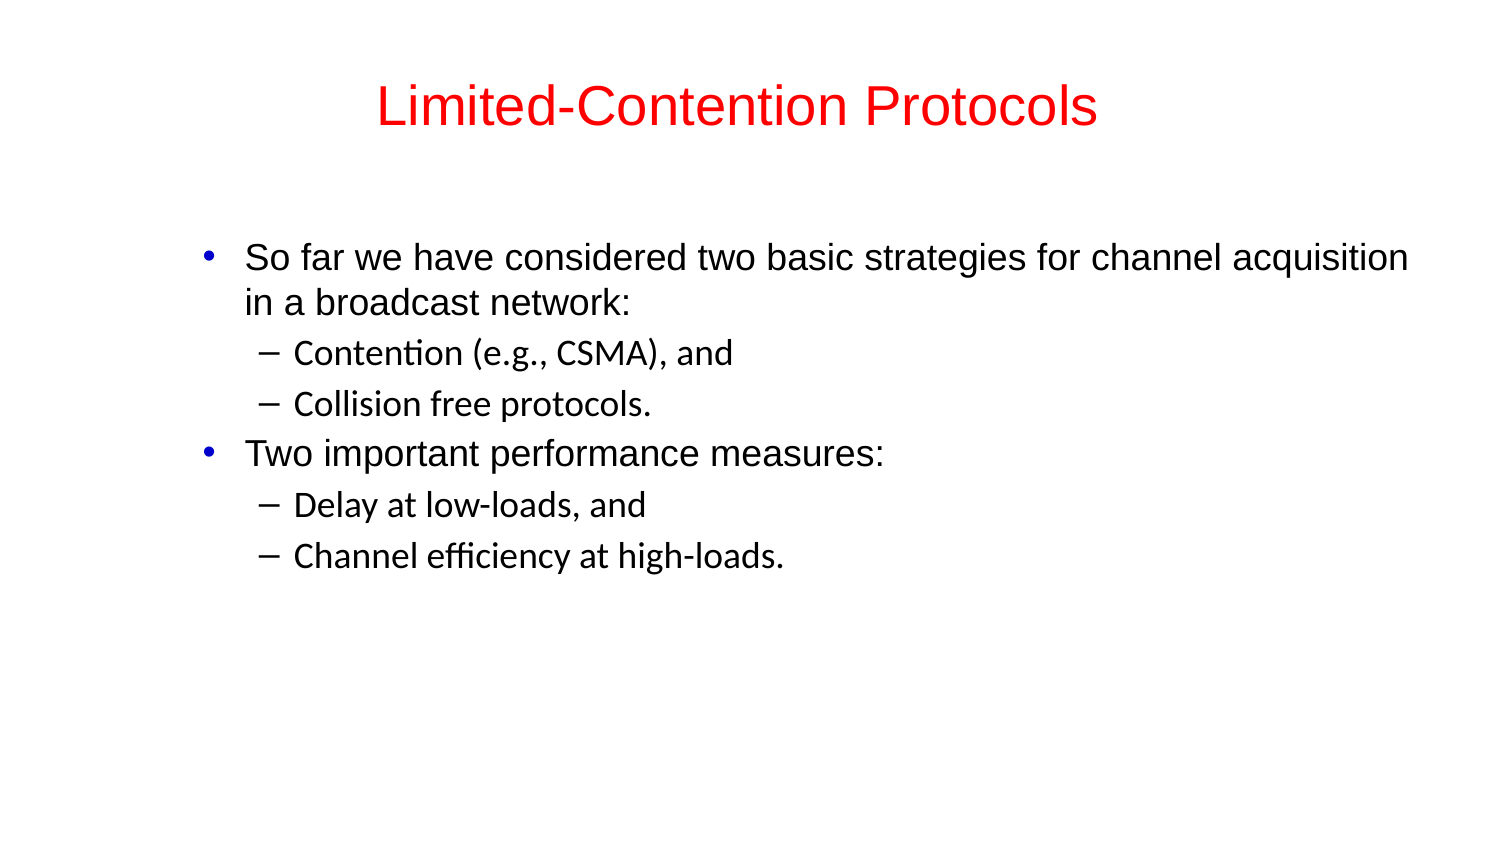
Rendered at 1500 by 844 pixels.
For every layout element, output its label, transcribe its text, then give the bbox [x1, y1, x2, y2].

title Limited-Contention Protocols [62, 37, 1413, 169]
list So far we have considered two basic strategies for channel acquisition in a broadcast network: Contention (e.g., CSMA), and Collision free protocols. Two important performance measures: Delay at low-loads, and Channel efficiency at high-loads. [187, 225, 1425, 754]
